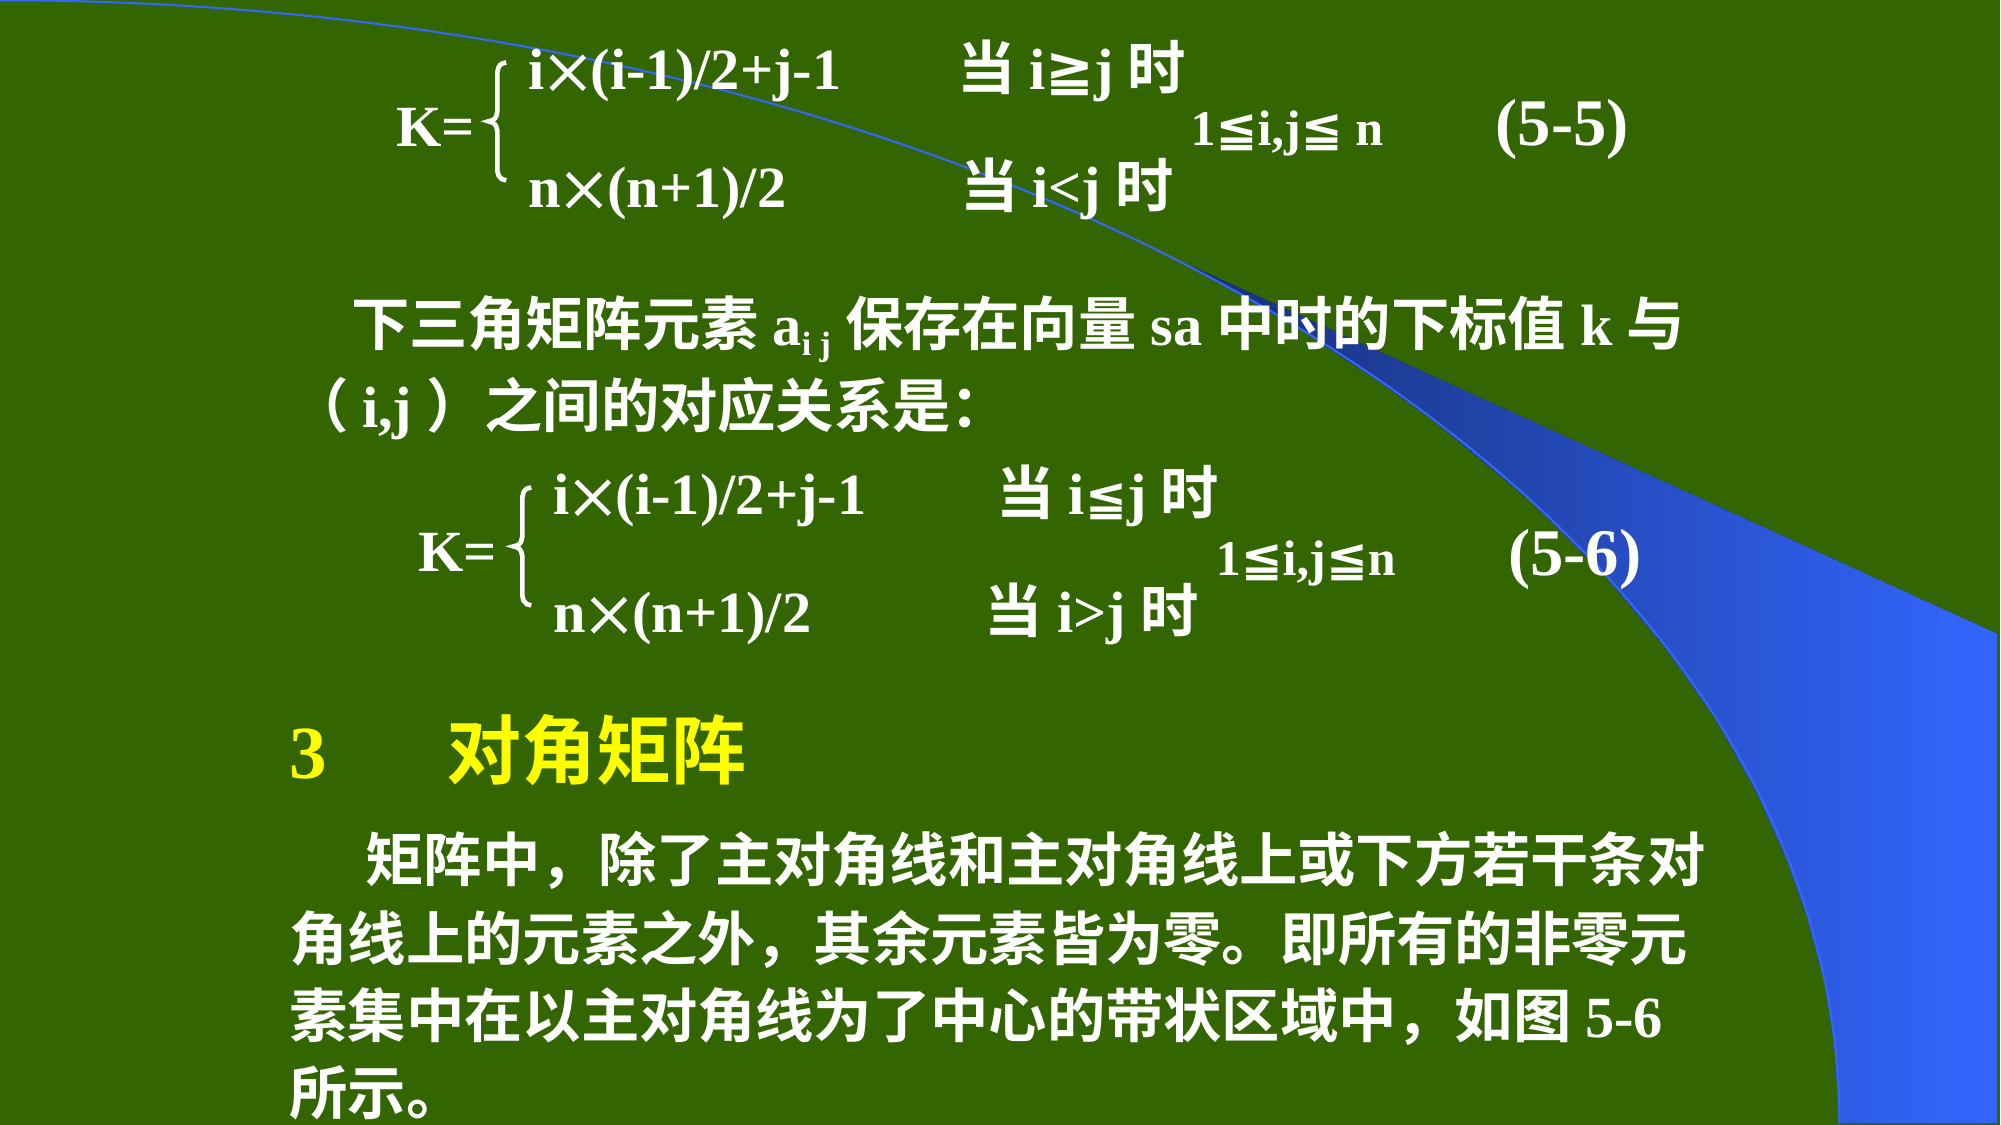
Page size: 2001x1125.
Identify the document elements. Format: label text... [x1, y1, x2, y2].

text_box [381, 24, 1662, 225]
text_box 3 对角矩阵 矩阵中，除了主对角线和主对角线上或下方若干条对角线上的元素之外，其余元素皆为零。即所有的非零元素集中在以主对角线为了中心的带状区域中，如图5-6所示。 [274, 687, 1721, 1113]
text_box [403, 449, 1686, 650]
list 下三角矩阵元素ai j保存在向量sa中时的下标值k与（i,j）之间的对应关系是： [275, 262, 1738, 438]
